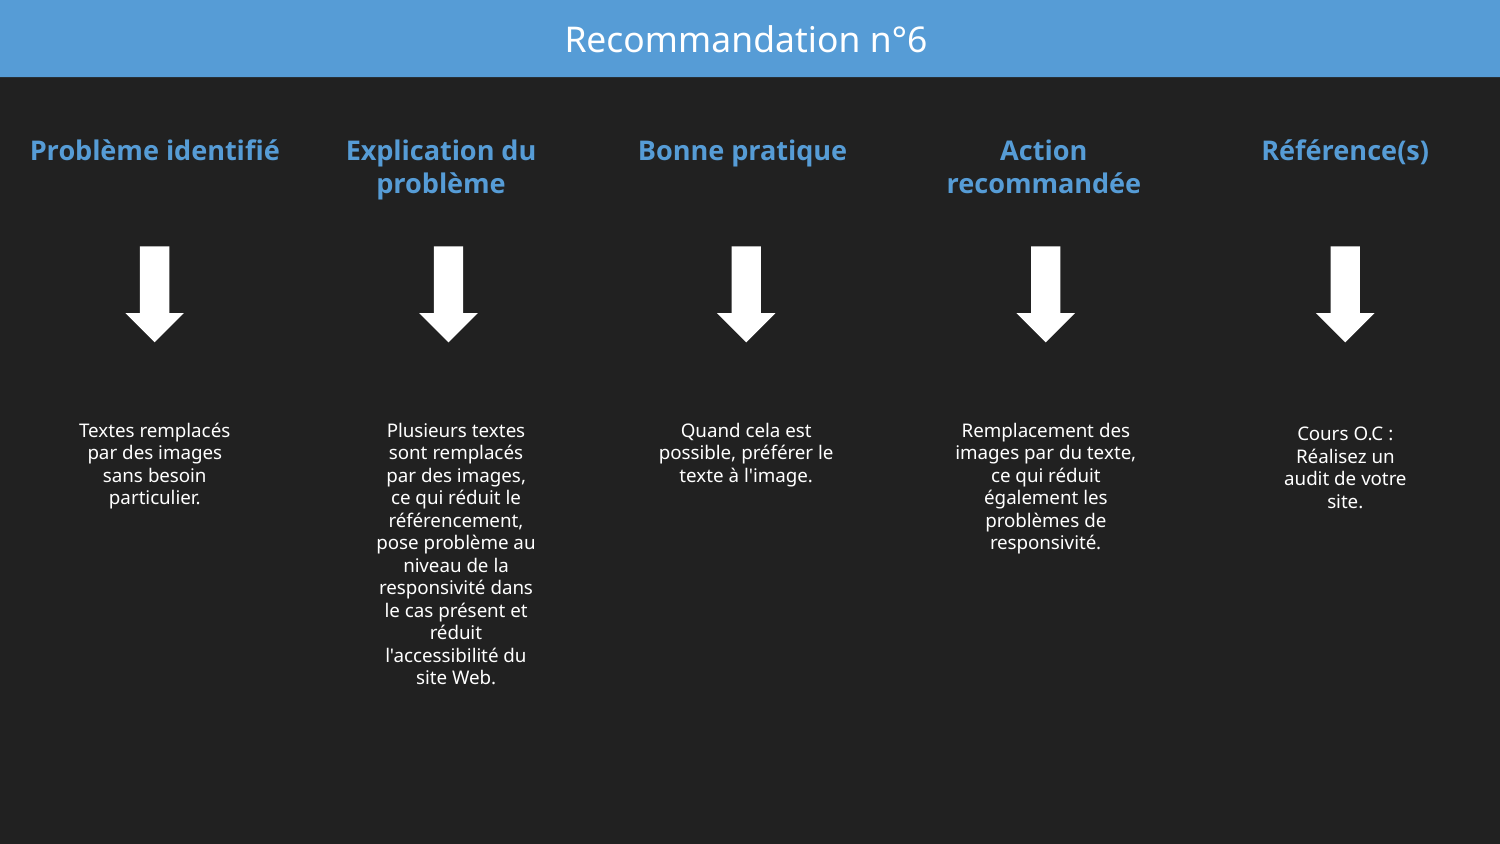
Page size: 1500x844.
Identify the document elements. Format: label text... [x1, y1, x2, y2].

text_box [419, 246, 478, 343]
text_box Action recommandée [903, 118, 1185, 214]
text_box [1315, 246, 1375, 343]
text_box Textes remplacés par des images sans besoin particulier. [54, 403, 255, 524]
text_box [125, 246, 184, 343]
text_box Bonne pratique [601, 118, 884, 181]
text_box [0, 0, 1500, 78]
text_box [716, 246, 776, 343]
text_box Plusieurs textes sont remplacés par des images, ce qui réduit le référencement, pose problème au niveau de la responsivité dans le cas présent et réduit l'accessibilité du site Web. [360, 403, 552, 704]
text_box Quand cela est possible, préférer le texte à l'image. [642, 403, 850, 502]
text_box Référence(s) [1204, 118, 1486, 181]
text_box Remplacement des images par du texte, ce qui réduit également les problèmes de responsivité. [935, 403, 1156, 592]
text_box [1016, 246, 1076, 343]
text_box Recommandation n°6 [392, 2, 1100, 75]
text_box Explication du problème [300, 118, 582, 214]
text_box Problème identifié [14, 118, 296, 181]
text_box Cours O.C : Réalisez un audit de votre site. [1262, 406, 1429, 527]
